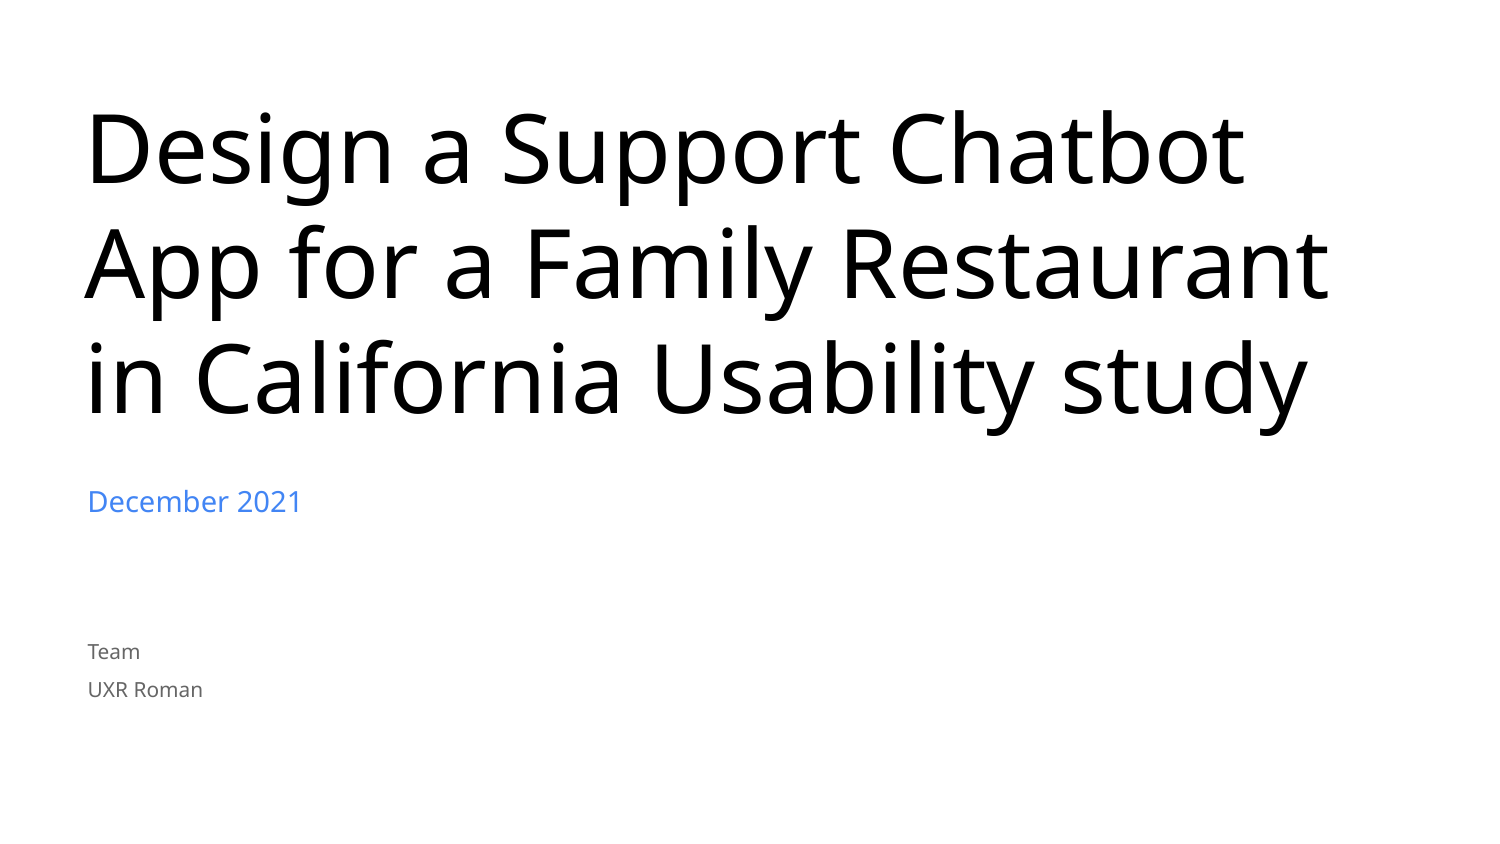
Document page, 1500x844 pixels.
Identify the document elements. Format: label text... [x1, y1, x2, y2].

text_box Design a Support Chatbot App for a Family Restaurant in California Usability study [69, 87, 1416, 433]
text_box Team UXR Roman [72, 611, 416, 752]
text_box December 2021 [72, 446, 1397, 551]
